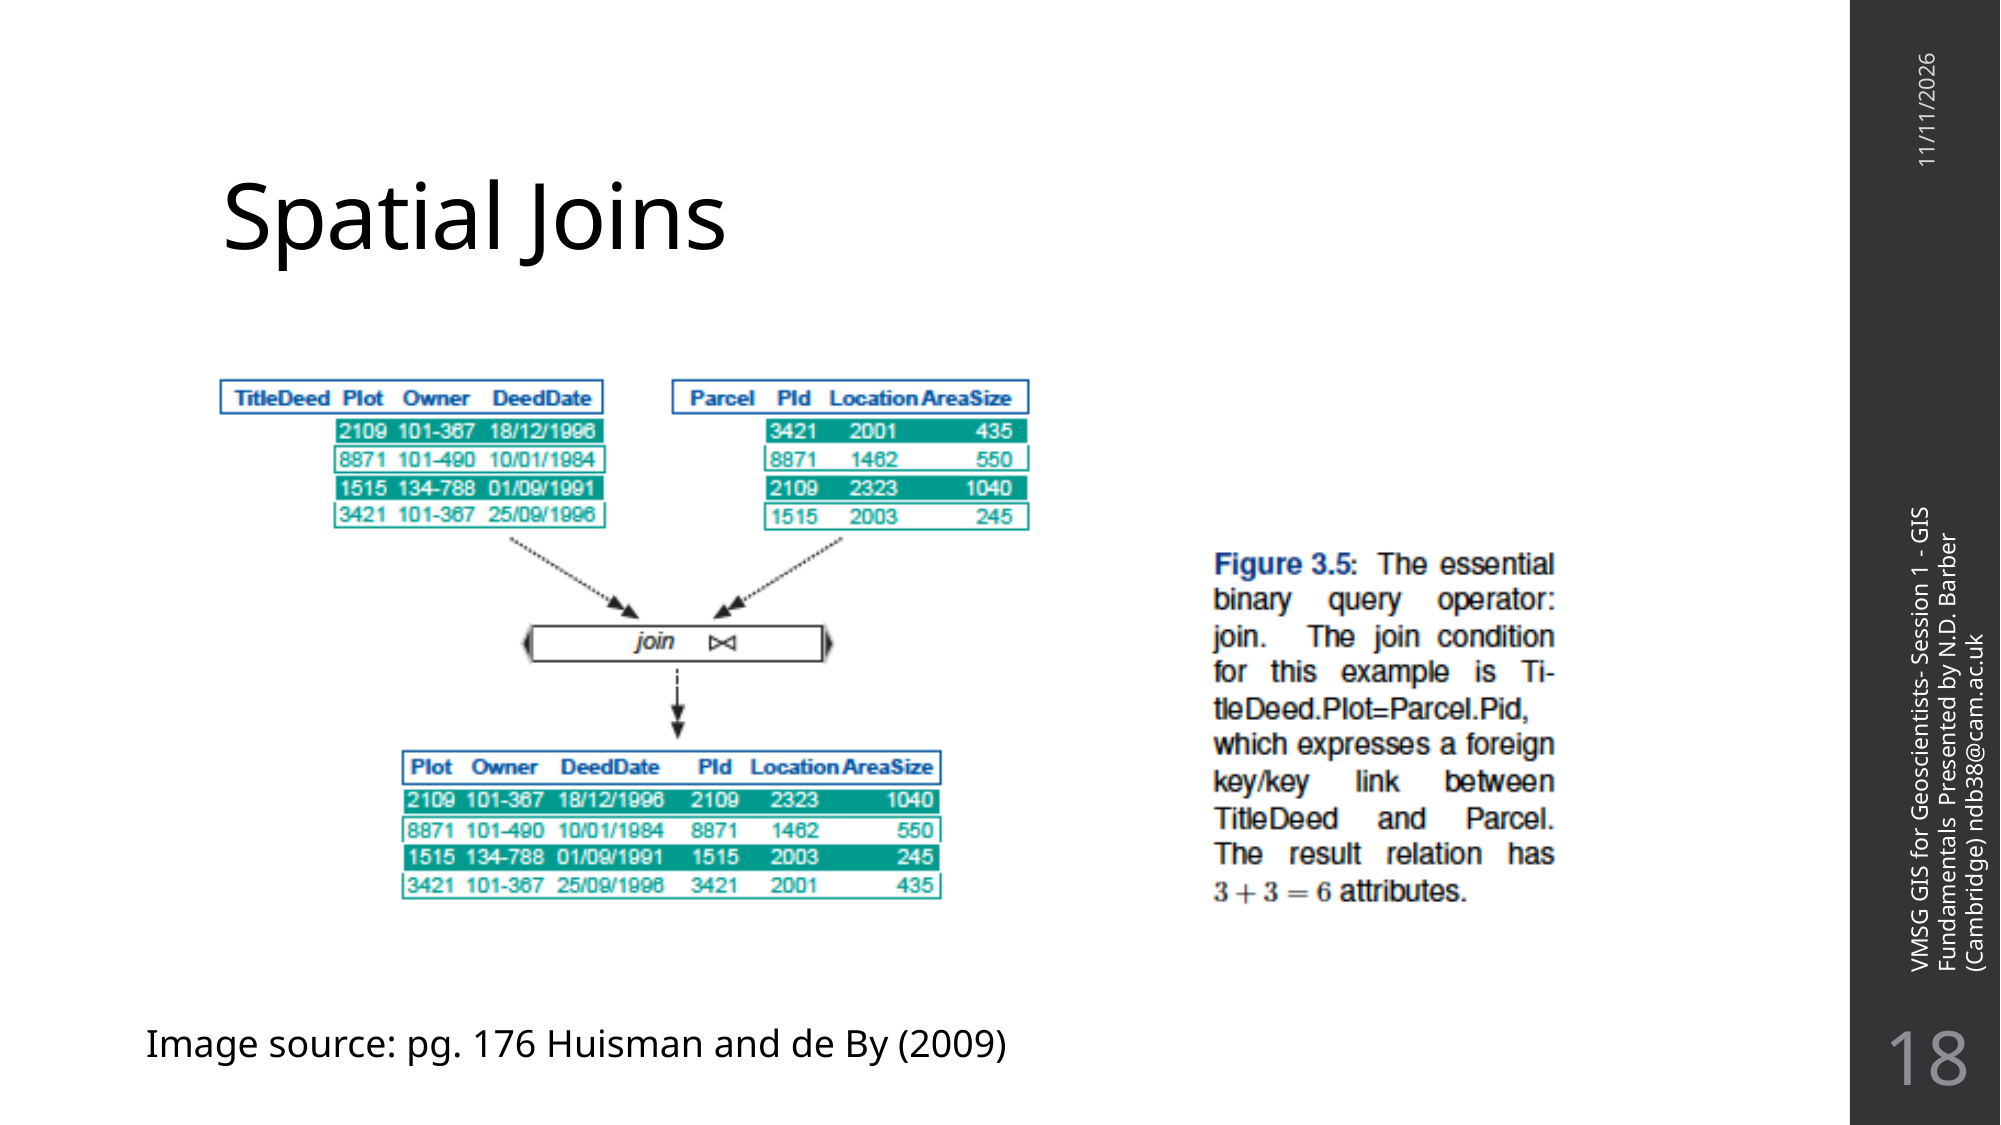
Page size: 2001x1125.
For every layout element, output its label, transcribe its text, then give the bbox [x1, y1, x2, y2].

footer VMSG GIS for Geoscientists- Session 1 - GIS Fundamentals Presented by N.D. Barber (Cambridge) ndb38@cam.ac.uk [1897, 400, 1958, 988]
text_box Image source: pg. 176 Huisman and de By (2009) [131, 1012, 1717, 1073]
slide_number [1897, 37, 1958, 351]
slide_number 17 [1852, 1012, 2000, 1110]
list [149, 303, 1638, 1037]
title Spatial Joins [206, 60, 1797, 278]
